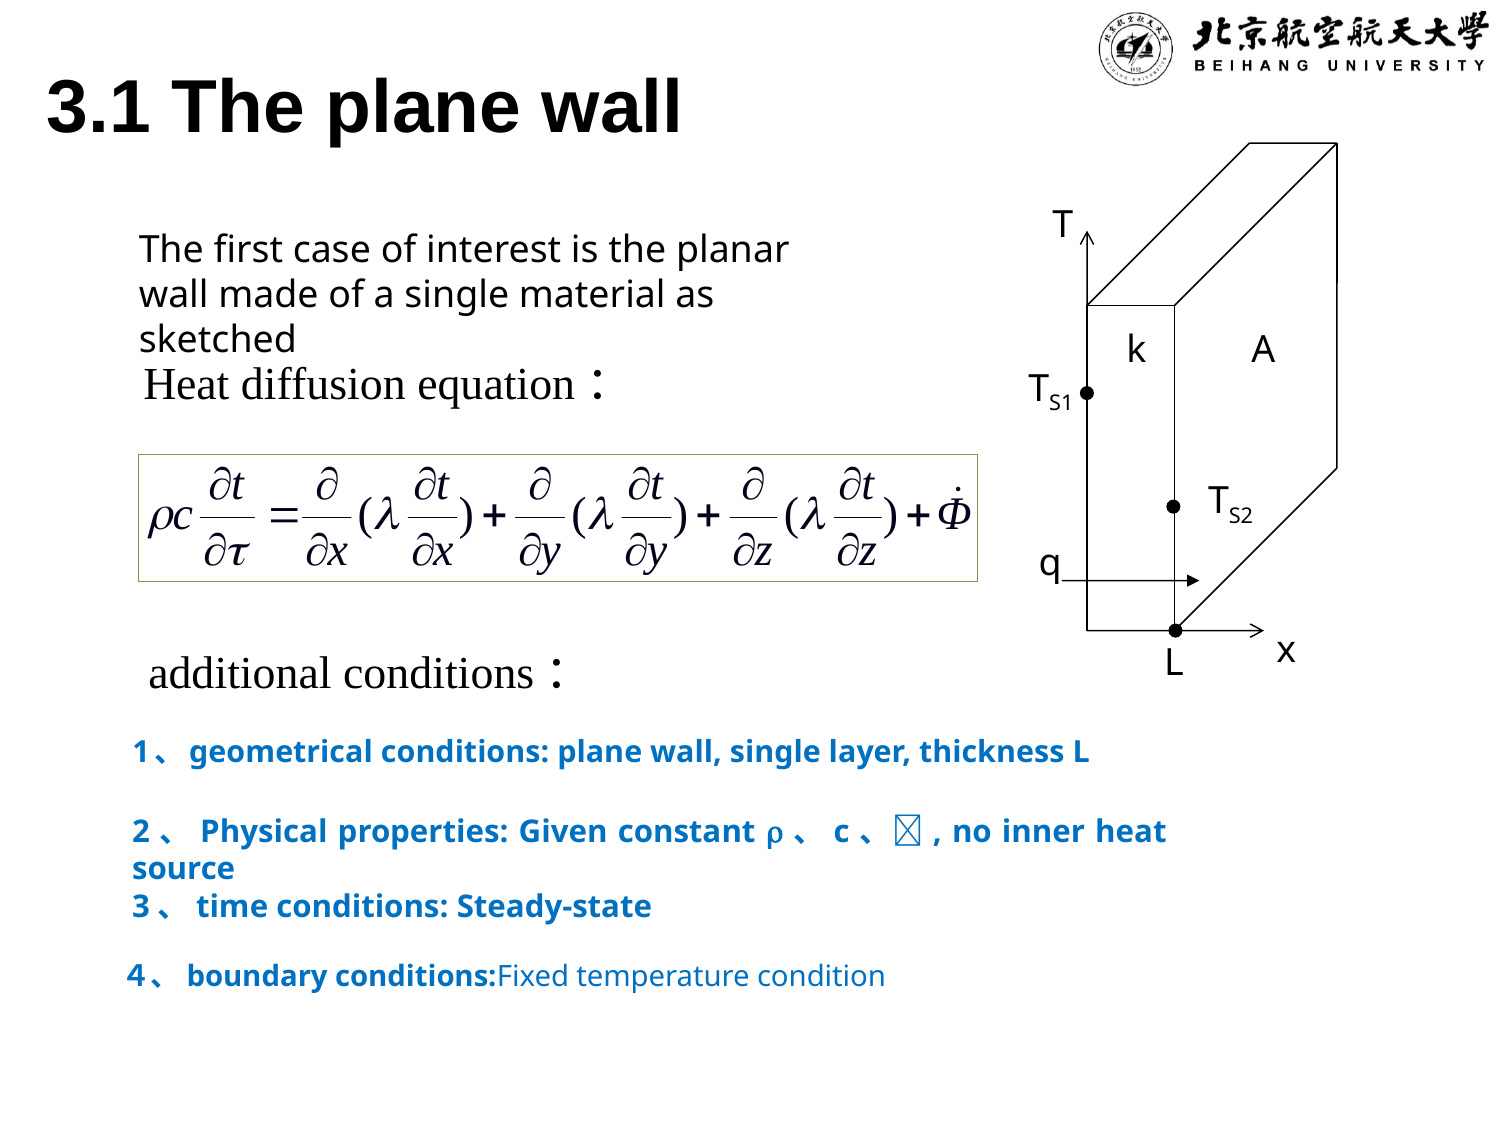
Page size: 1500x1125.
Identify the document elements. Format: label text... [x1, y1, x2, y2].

text_box Heat diffusion equation： [128, 324, 648, 416]
text_box 2、Physical properties: Given constant 、c、, no inner heat source [117, 803, 1182, 879]
text_box ４、boundary conditions:Fixed temperature condition [106, 953, 941, 1029]
text_box The first case of interest is the planar wall made of a single material as sketched [124, 217, 874, 368]
picture [1092, 0, 1500, 94]
text_box 1、geometrical conditions: plane wall, single layer, thickness L [117, 728, 1150, 803]
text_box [139, 455, 977, 581]
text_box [1011, 143, 1337, 691]
text_box 3、time conditions: Steady-state [117, 878, 947, 954]
title 3.1 The plane wall [31, 0, 1326, 218]
text_box additional conditions： [133, 613, 607, 706]
